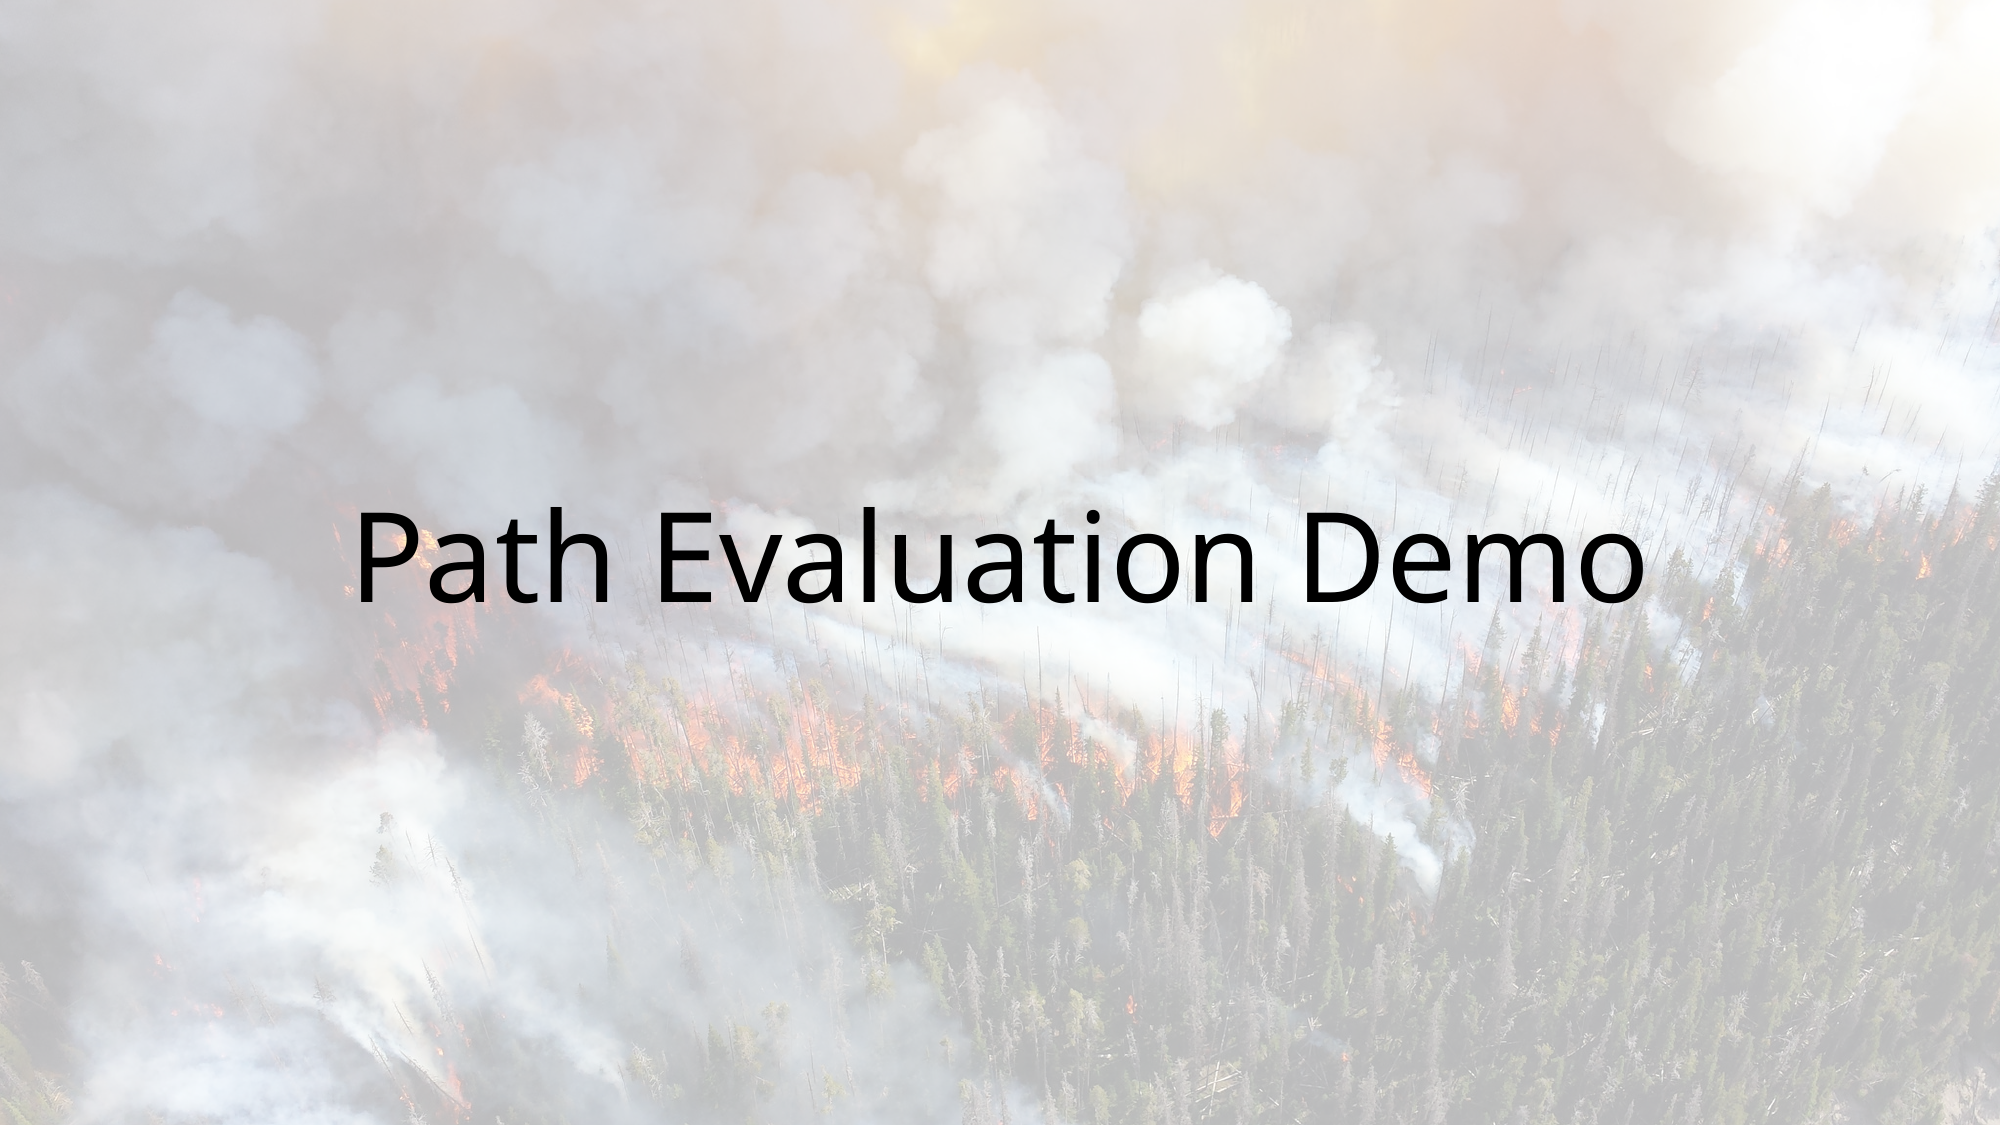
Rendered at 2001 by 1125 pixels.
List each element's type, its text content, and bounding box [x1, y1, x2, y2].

title Path Evaluation Demo [159, 465, 1841, 660]
text_box [0, 0, 2000, 1125]
